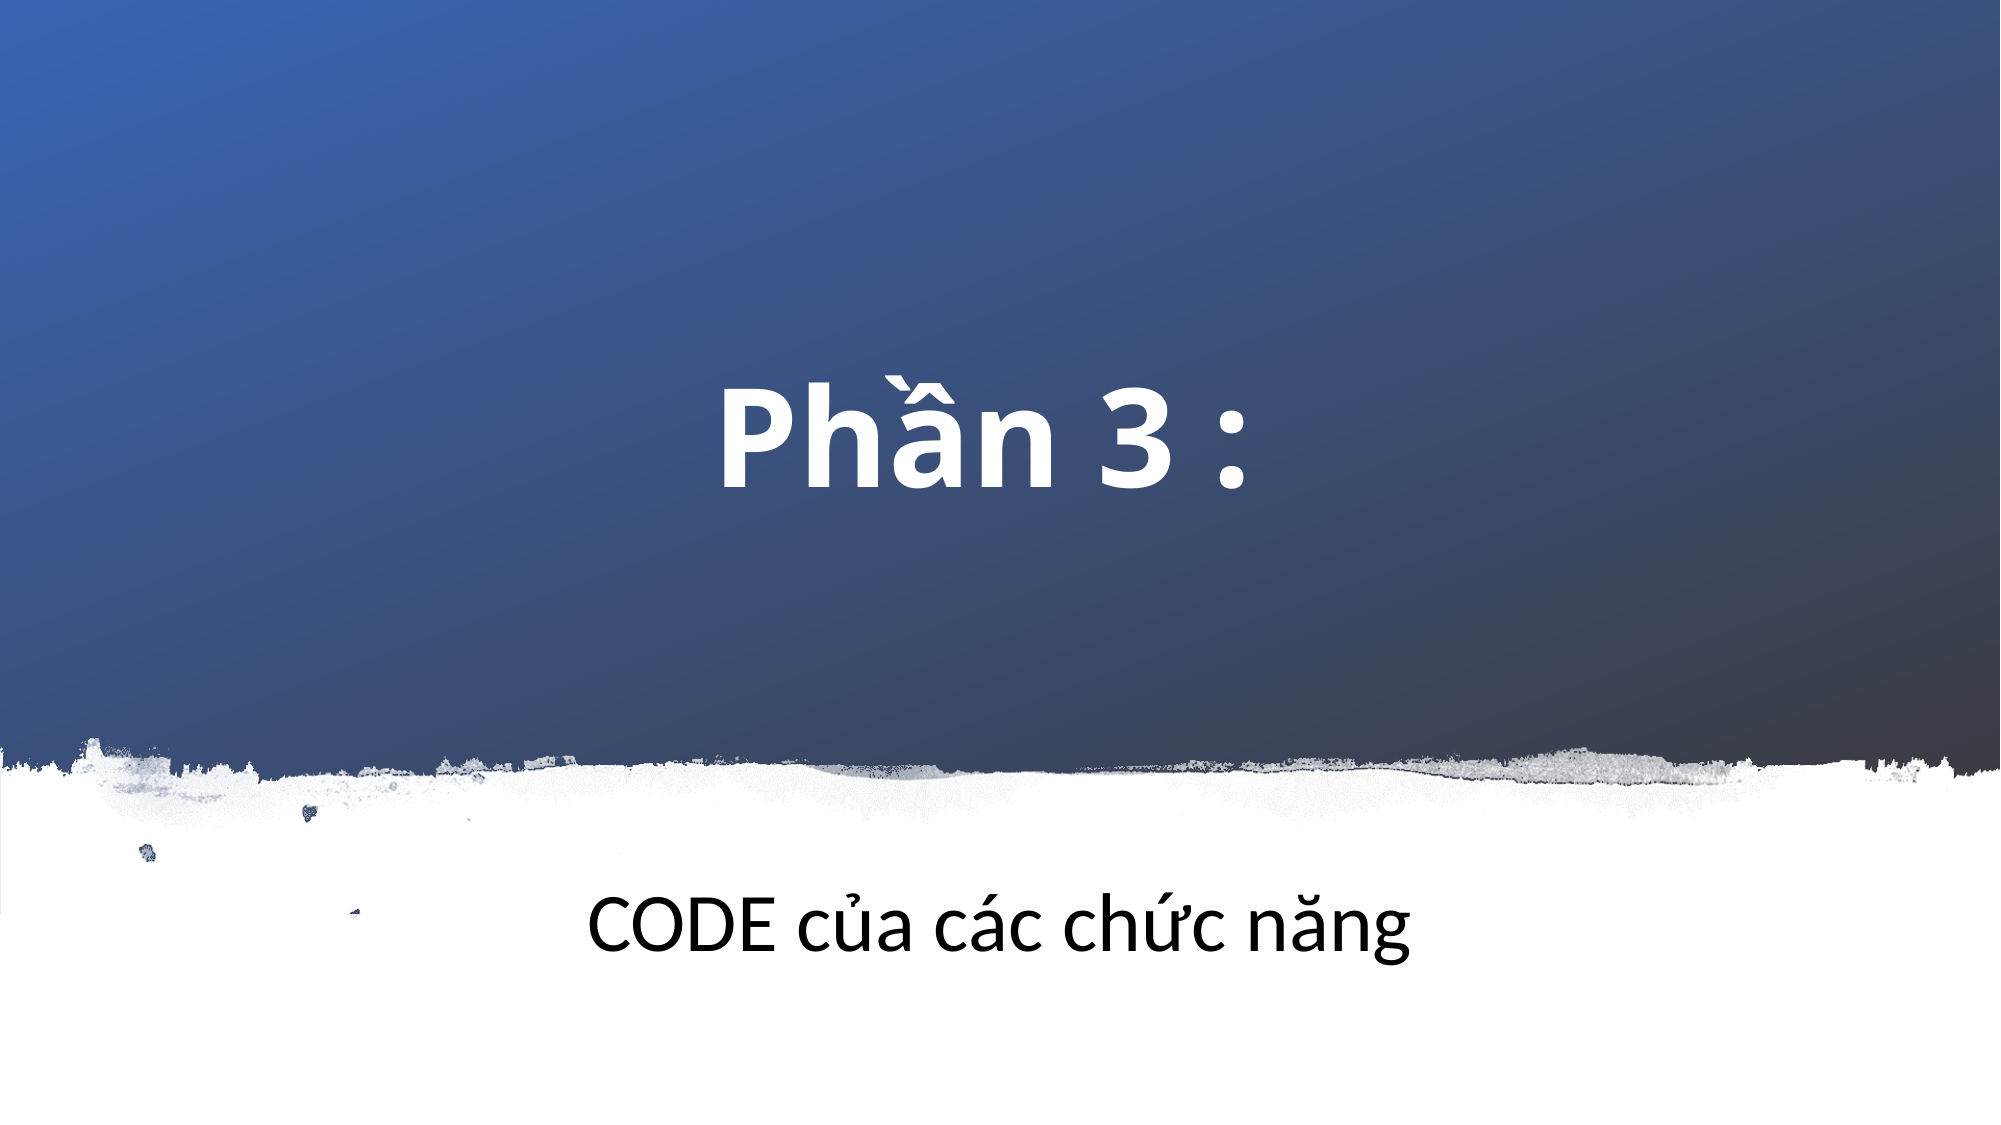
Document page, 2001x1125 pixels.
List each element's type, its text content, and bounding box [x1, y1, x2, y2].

text_box [0, 0, 2000, 624]
title Phần 3 : [178, 198, 1822, 624]
picture [0, 624, 2000, 1125]
